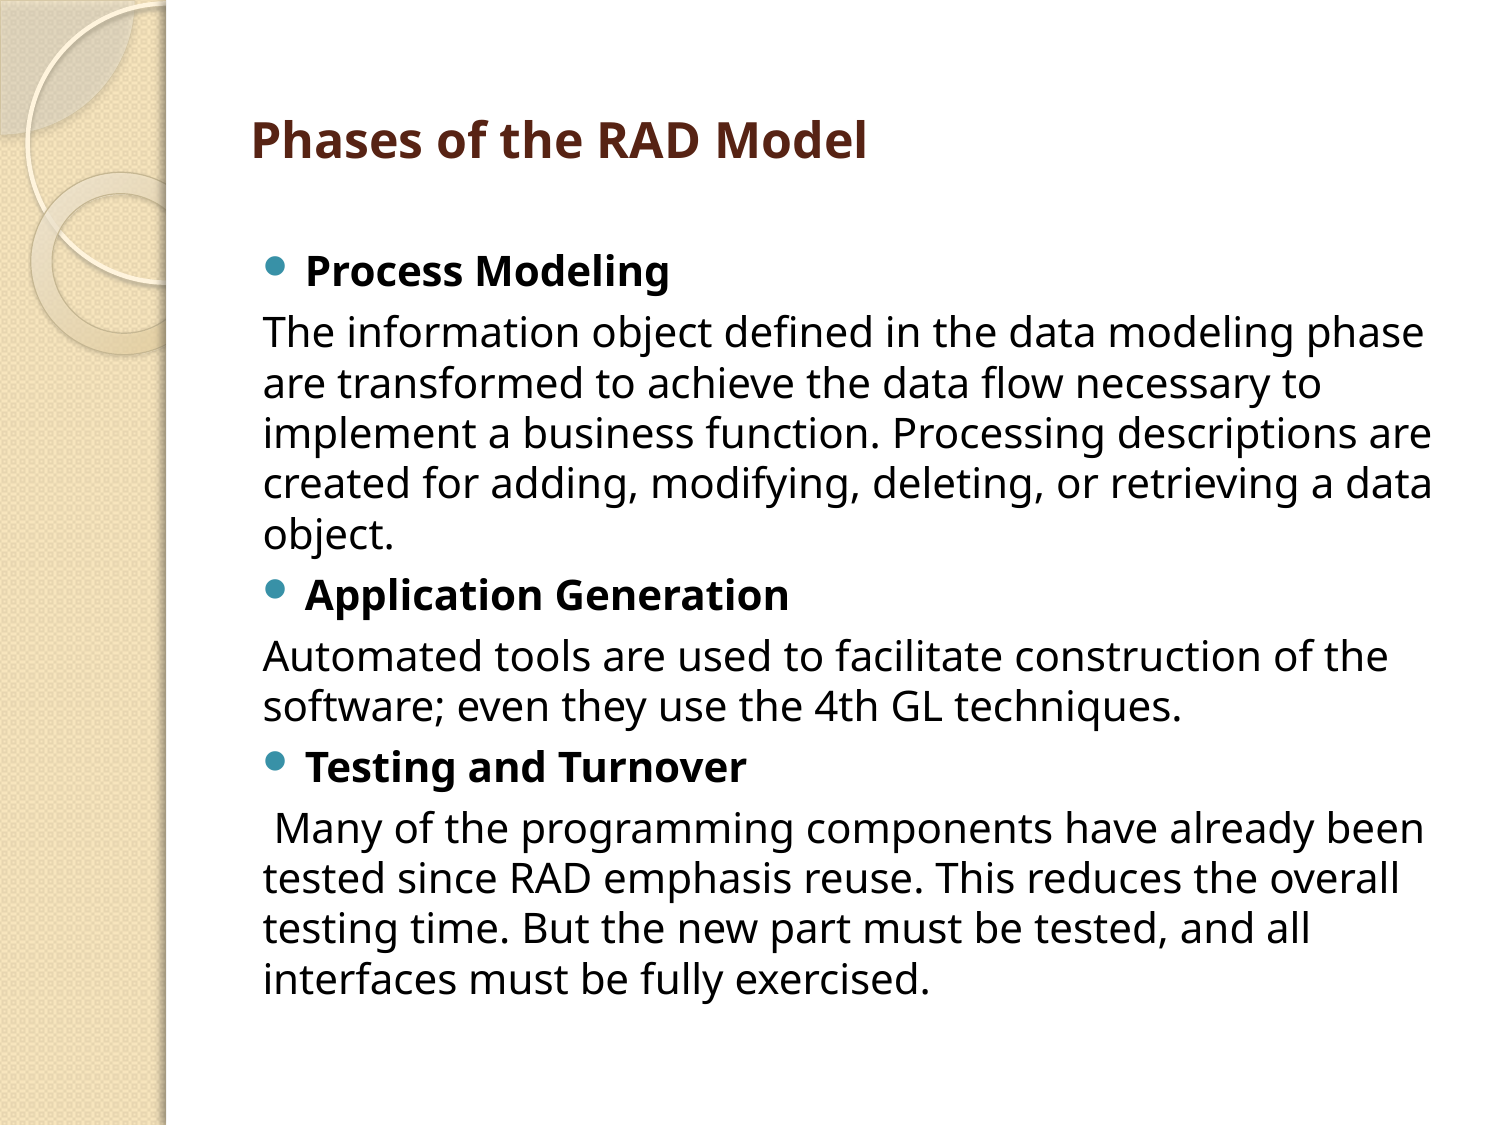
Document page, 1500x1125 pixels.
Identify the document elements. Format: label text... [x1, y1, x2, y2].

title Phases of the RAD Model [235, 45, 1466, 233]
list Process Modeling The information object defined in the data modeling phase are transformed to achieve the data flow necessary to implement a business function. Processing descriptions are created for adding, modifying, deleting, or retrieving a data object. Application Generation Automated tools are used to facilitate construction of the software; even they use the 4th GL techniques. Testing and Turnover Many of the programming components have already been tested since RAD emphasis reuse. This reduces the overall testing time. But the new part must be tested, and all interfaces must be fully exercised. [235, 237, 1466, 1025]
